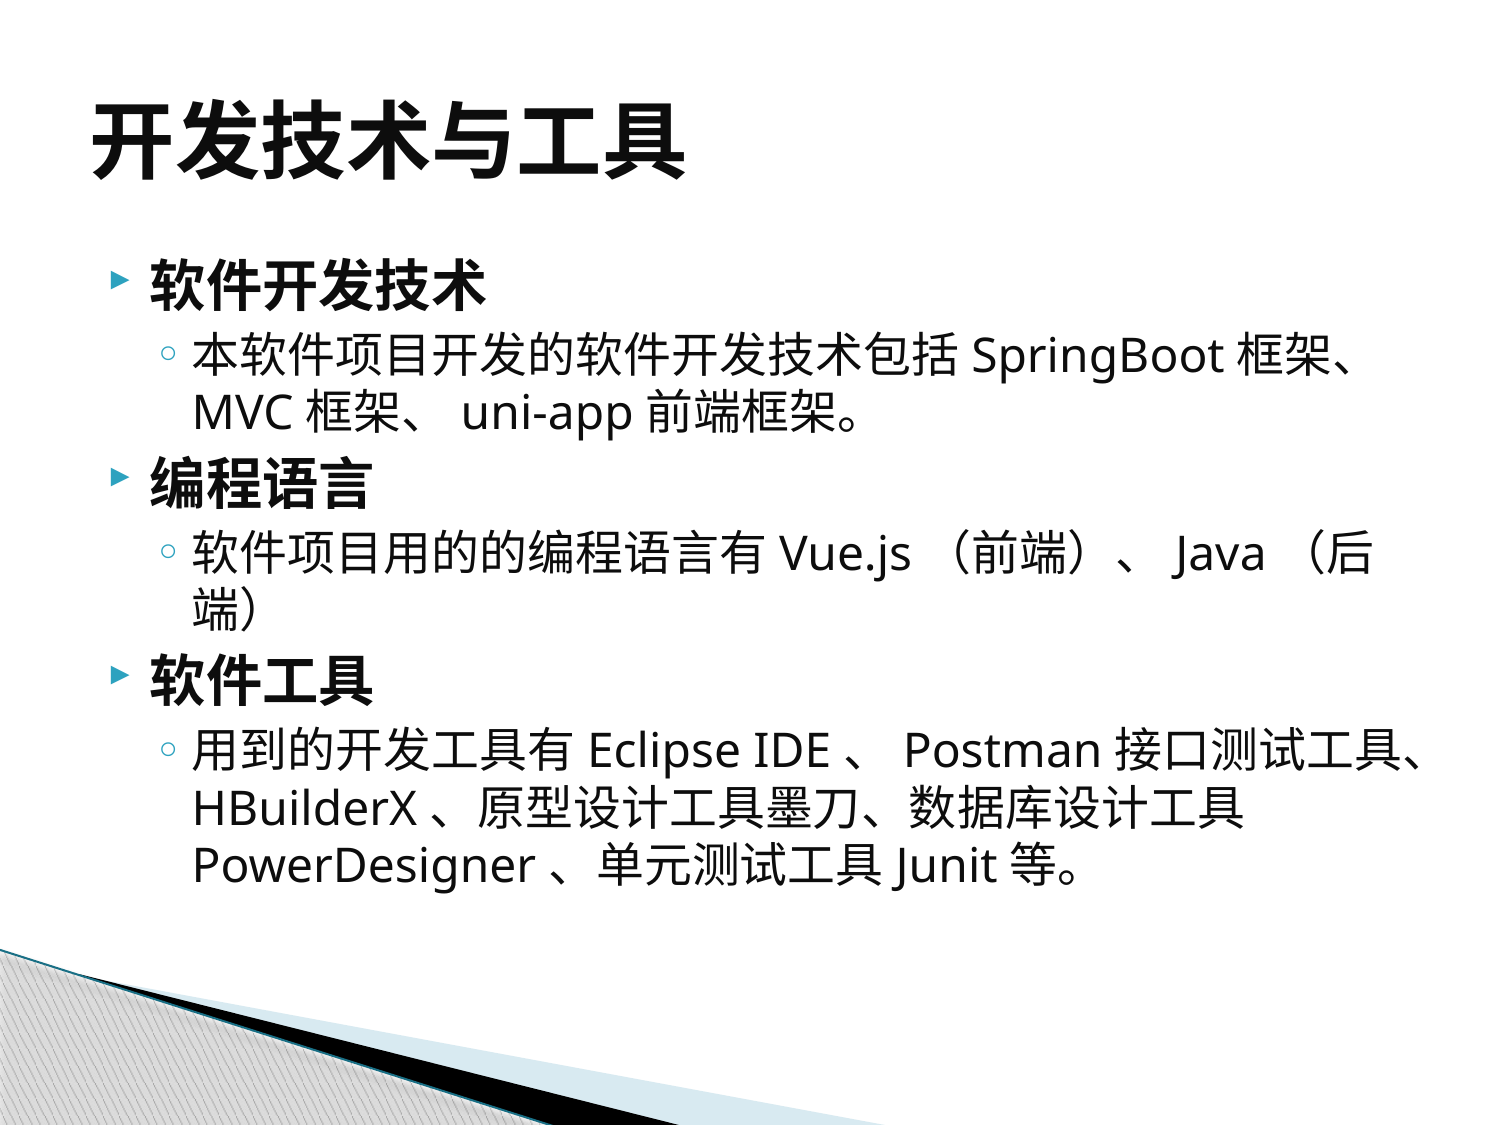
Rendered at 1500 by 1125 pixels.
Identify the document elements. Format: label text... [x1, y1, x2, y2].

title 开发技术与工具 [75, 45, 1425, 233]
list 软件开发技术 本软件项目开发的软件开发技术包括SpringBoot框架、MVC框架、uni-app前端框架。 编程语言 软件项目用的的编程语言有Vue.js（前端）、Java（后端） 软件工具 用到的开发工具有Eclipse IDE、Postman接口测试工具、HBuilderX、原型设计工具墨刀、数据库设计工具PowerDesigner、单元测试工具Junit等。 [75, 243, 1425, 986]
